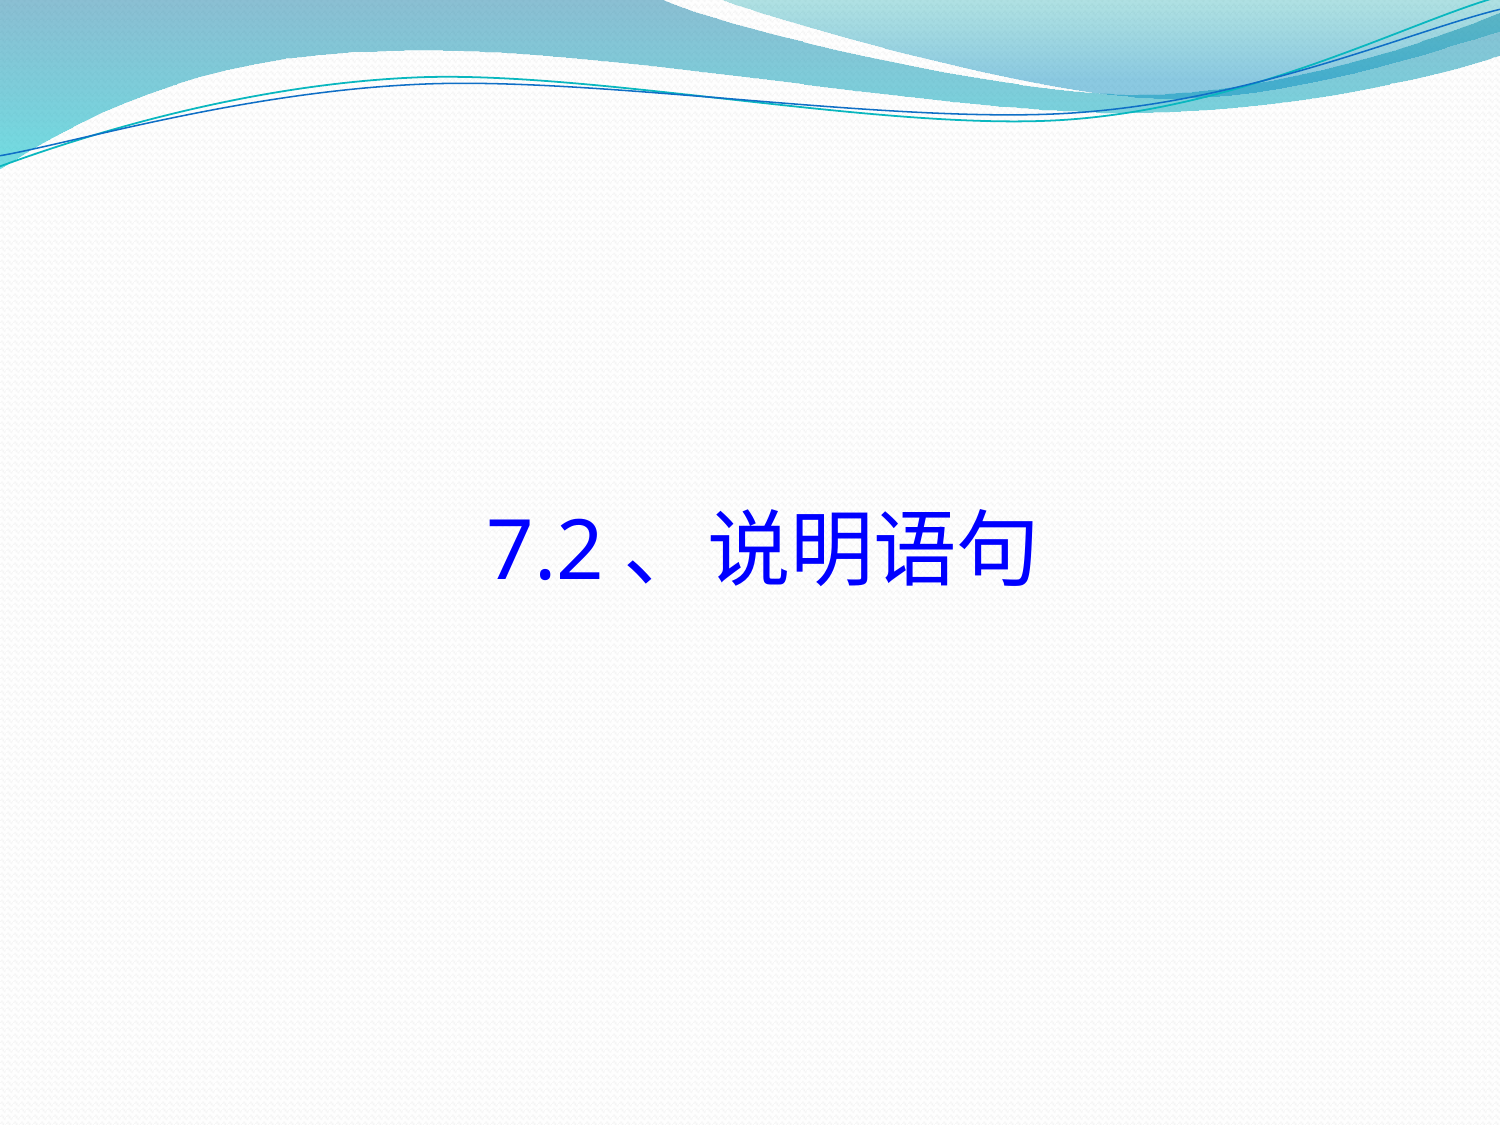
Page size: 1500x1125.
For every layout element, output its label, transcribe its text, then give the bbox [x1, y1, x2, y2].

title 7.2、说明语句 [88, 408, 1439, 597]
